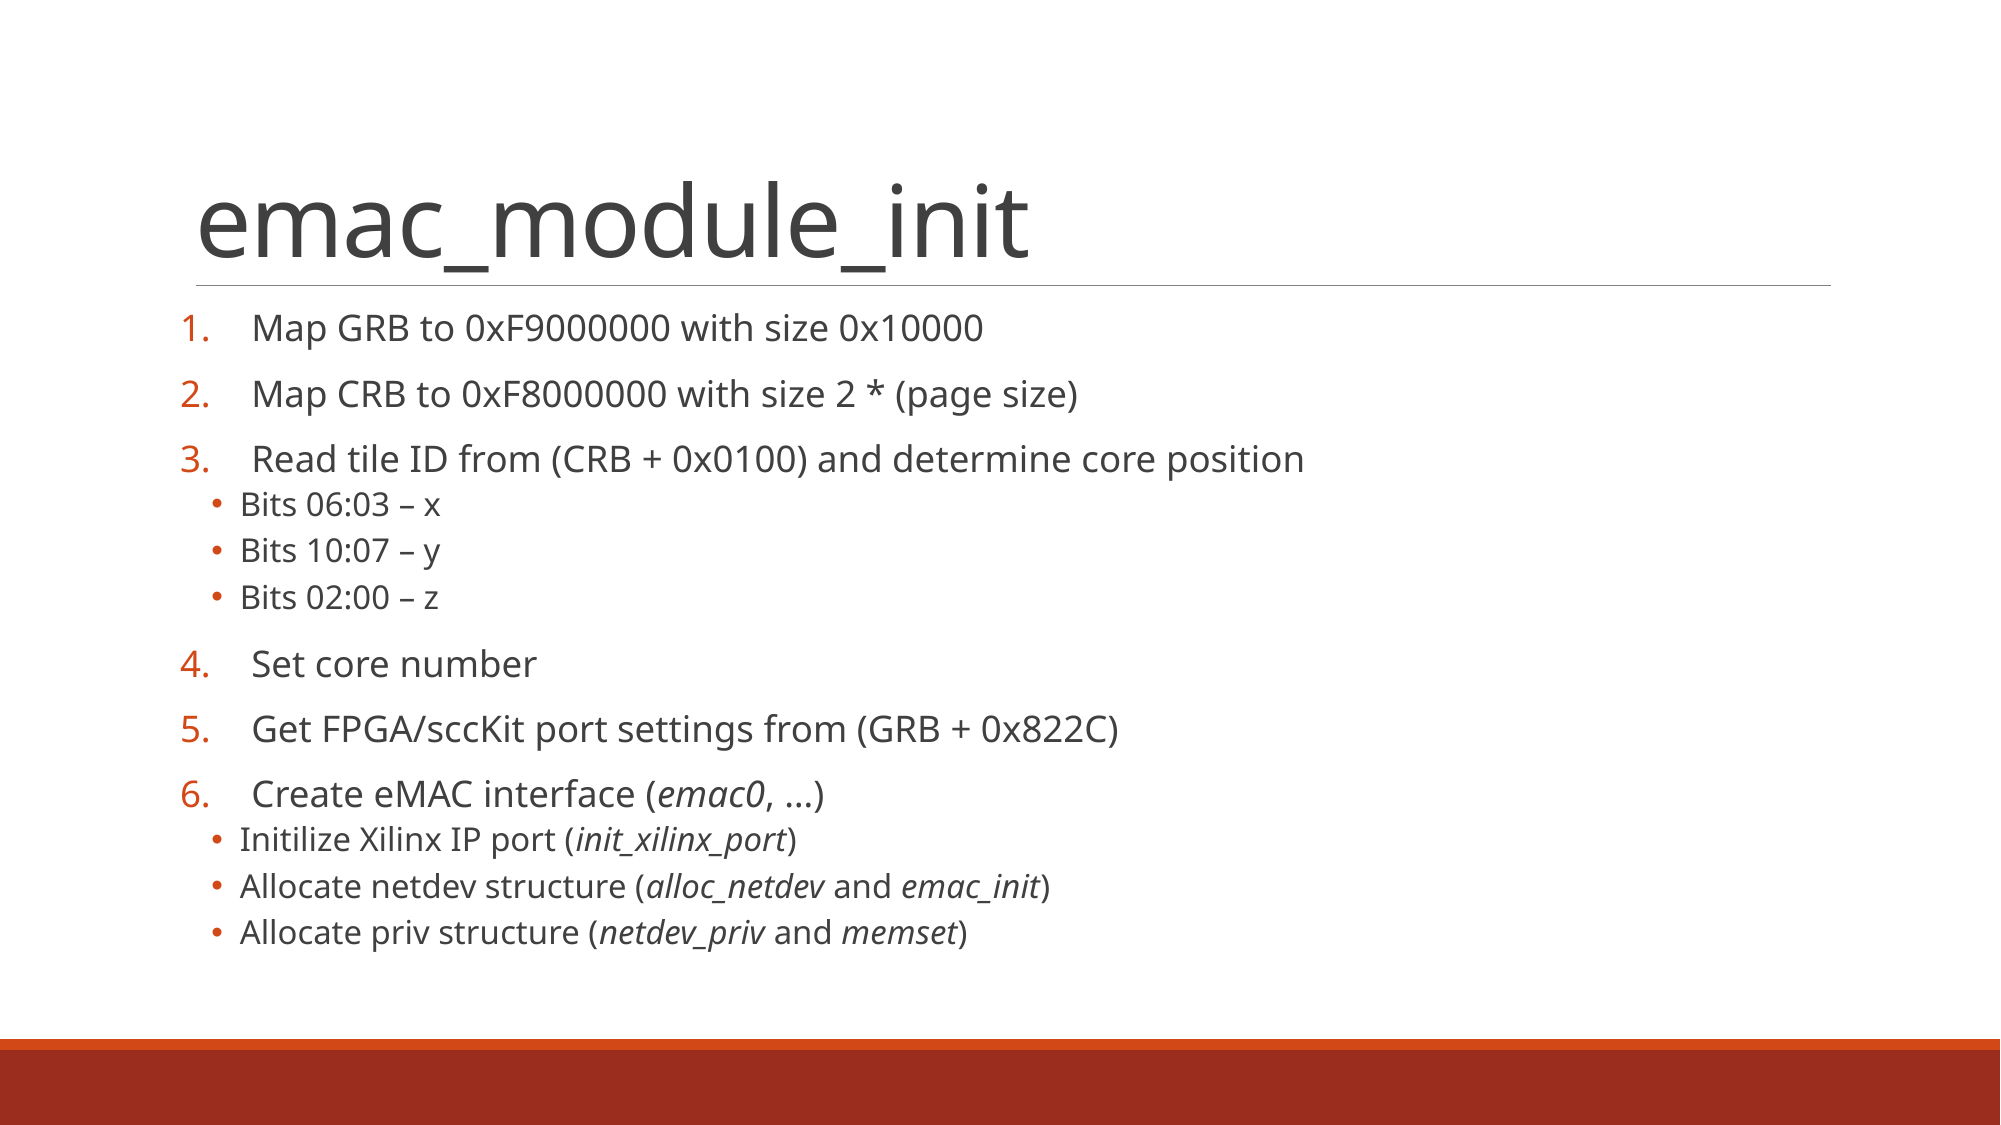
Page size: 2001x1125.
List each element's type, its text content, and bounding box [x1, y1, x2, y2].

list Map GRB to 0xF9000000 with size 0x10000 Map CRB to 0xF8000000 with size 2 * (page size) Read tile ID from (CRB + 0x0100) and determine core position Bits 06:03 – x Bits 10:07 – y Bits 02:00 – z Set core number Get FPGA/sccKit port settings from (GRB + 0x822C) Create eMAC interface (emac0, …) Initilize Xilinx IP port (init_xilinx_port) Allocate netdev structure (alloc_netdev and emac_init) Allocate priv structure (netdev_priv and memset) [180, 302, 1830, 963]
title emac_module_init [180, 47, 1830, 285]
